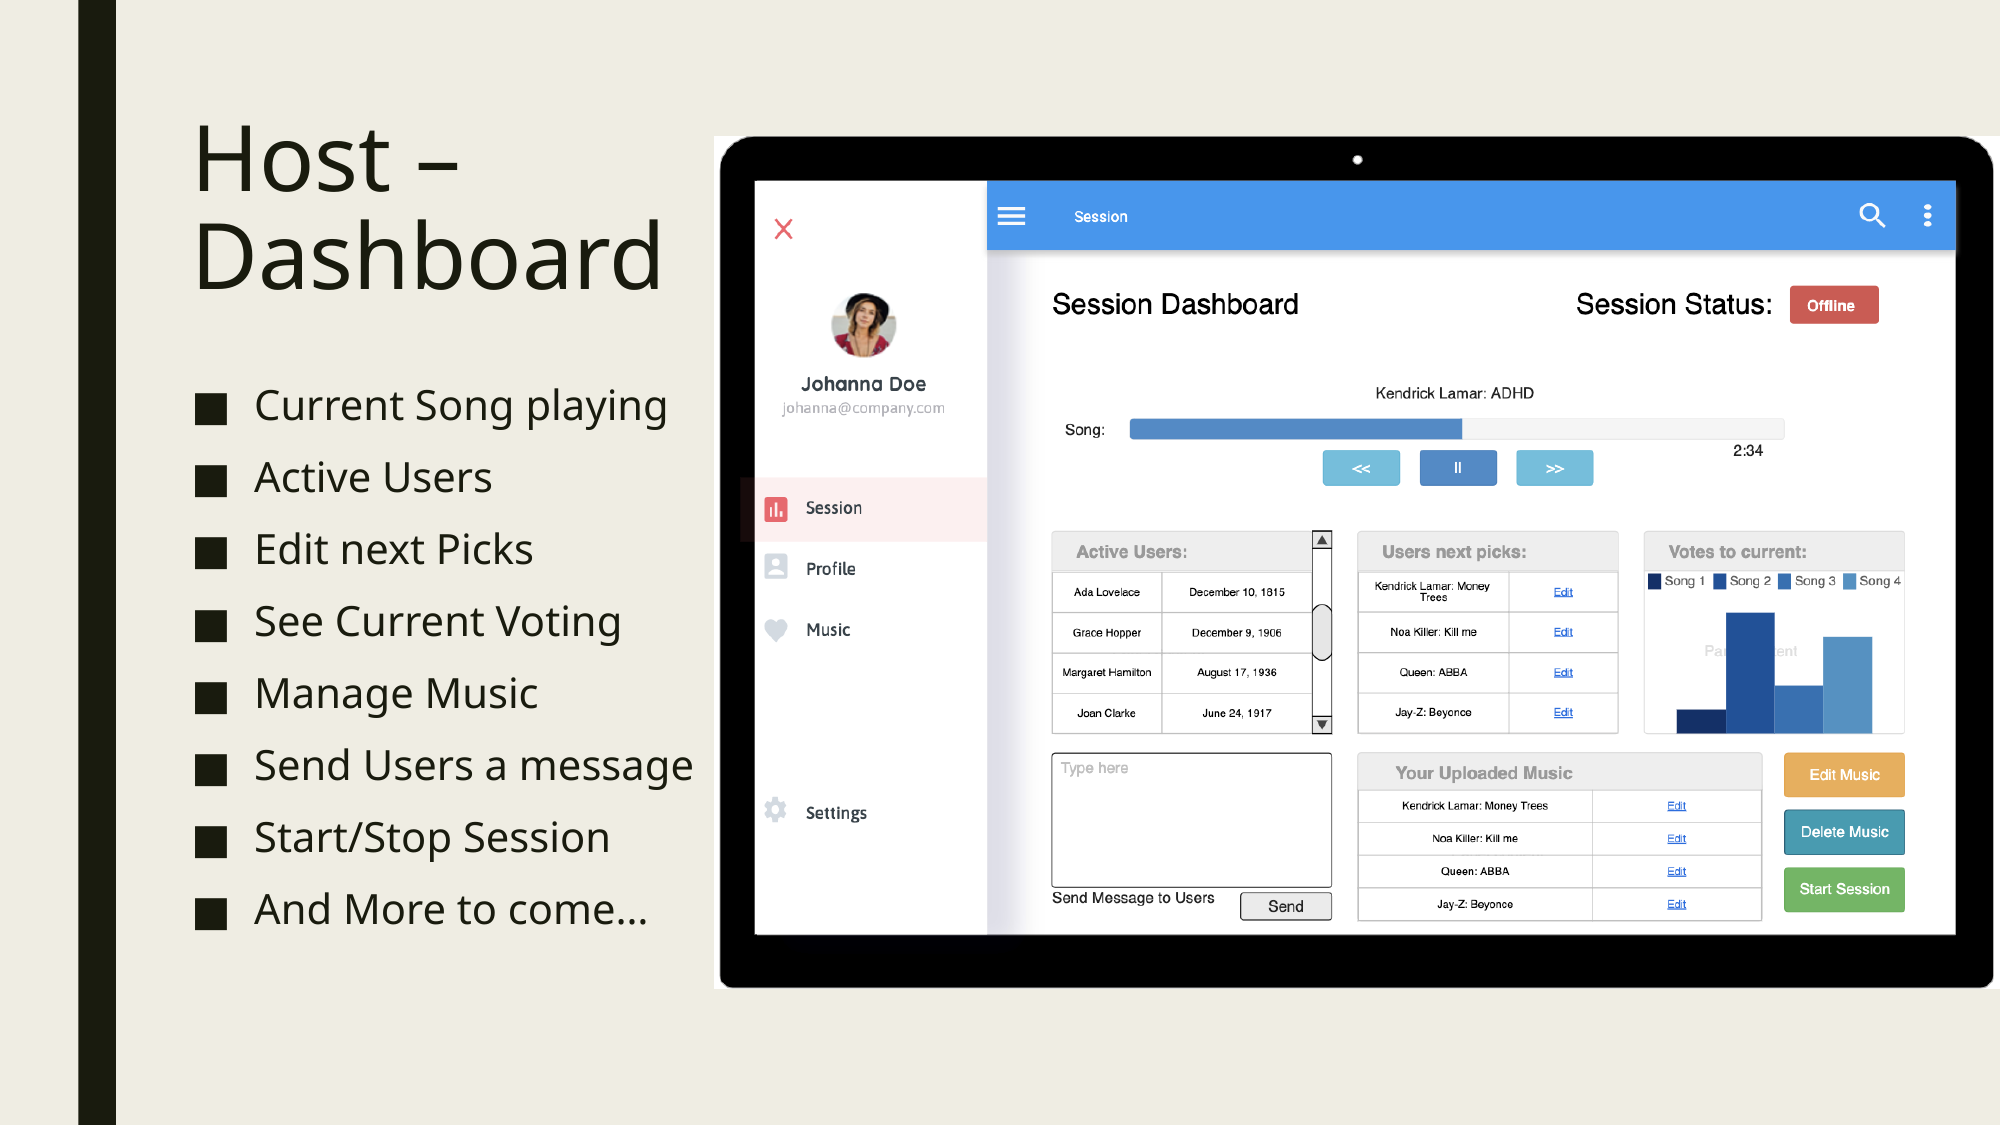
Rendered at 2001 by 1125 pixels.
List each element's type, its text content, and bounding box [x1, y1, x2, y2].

title Host – Dashboard [176, 105, 715, 350]
picture [714, 136, 2000, 989]
list Current Song playing Active Users Edit next Picks See Current Voting Manage Music Send Users a message Start/Stop Session And More to come… [176, 375, 714, 963]
